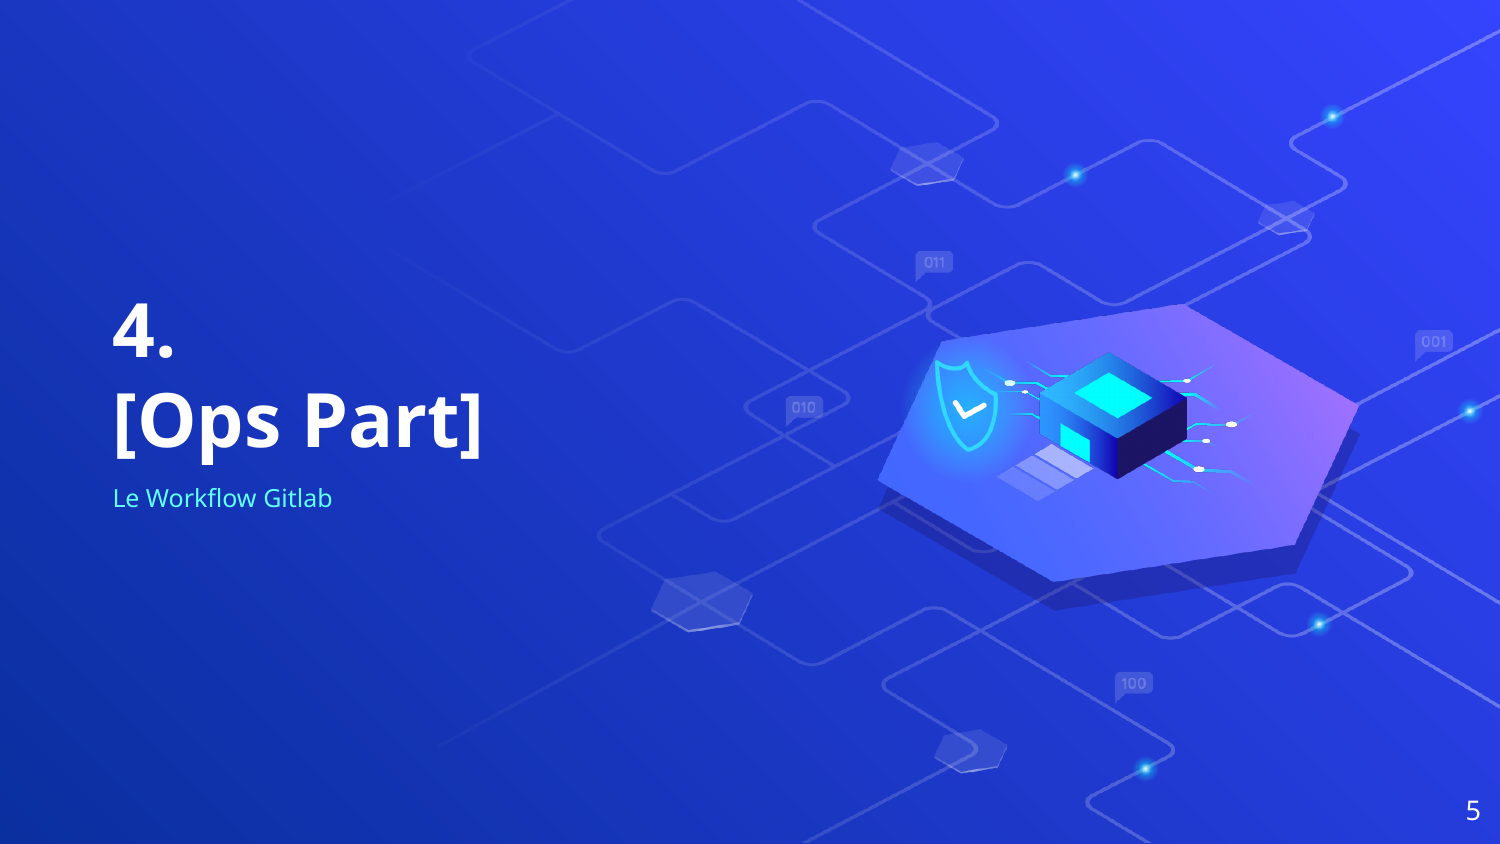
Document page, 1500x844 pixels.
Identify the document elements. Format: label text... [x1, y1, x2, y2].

slide_number ‹#› [1391, 779, 1482, 844]
title 4. [Ops Part] [112, 272, 812, 463]
picture [0, 0, 1500, 844]
subtitle Le Workflow Gitlab [112, 478, 812, 608]
